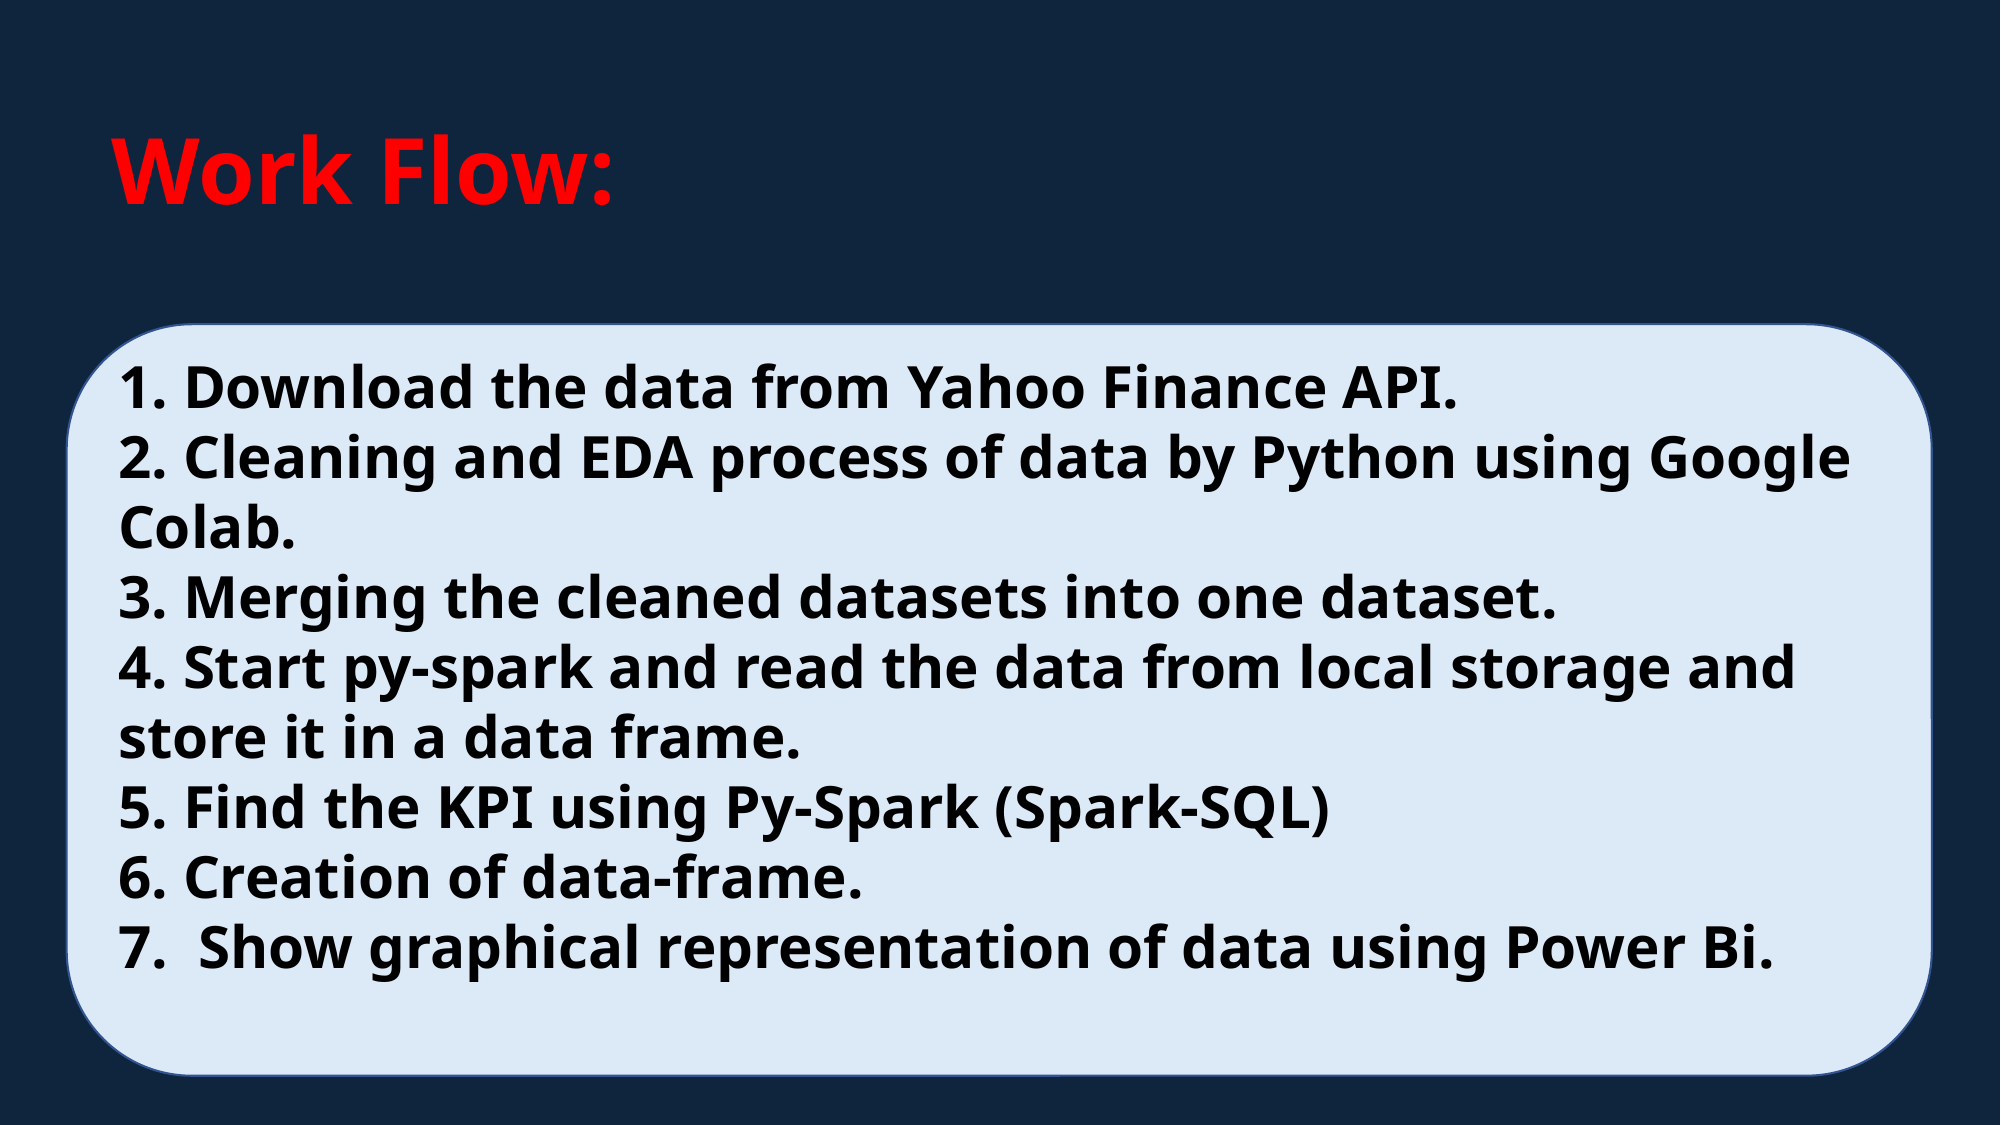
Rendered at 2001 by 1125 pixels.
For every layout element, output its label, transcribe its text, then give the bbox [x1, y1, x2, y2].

title Work Flow: [96, 83, 1822, 267]
text_box 1. Download the data from Yahoo Finance API. 2. Cleaning and EDA process of data by Python using Google Colab. 3. Merging the cleaned datasets into one dataset. 4. Start py-spark and read the data from local storage and store it in a data frame. 5. Find the KPI using Py-Spark (Spark-SQL) 6. Creation of data-frame. 7. Show graphical representation of data using Power Bi. [65, 323, 1933, 1077]
